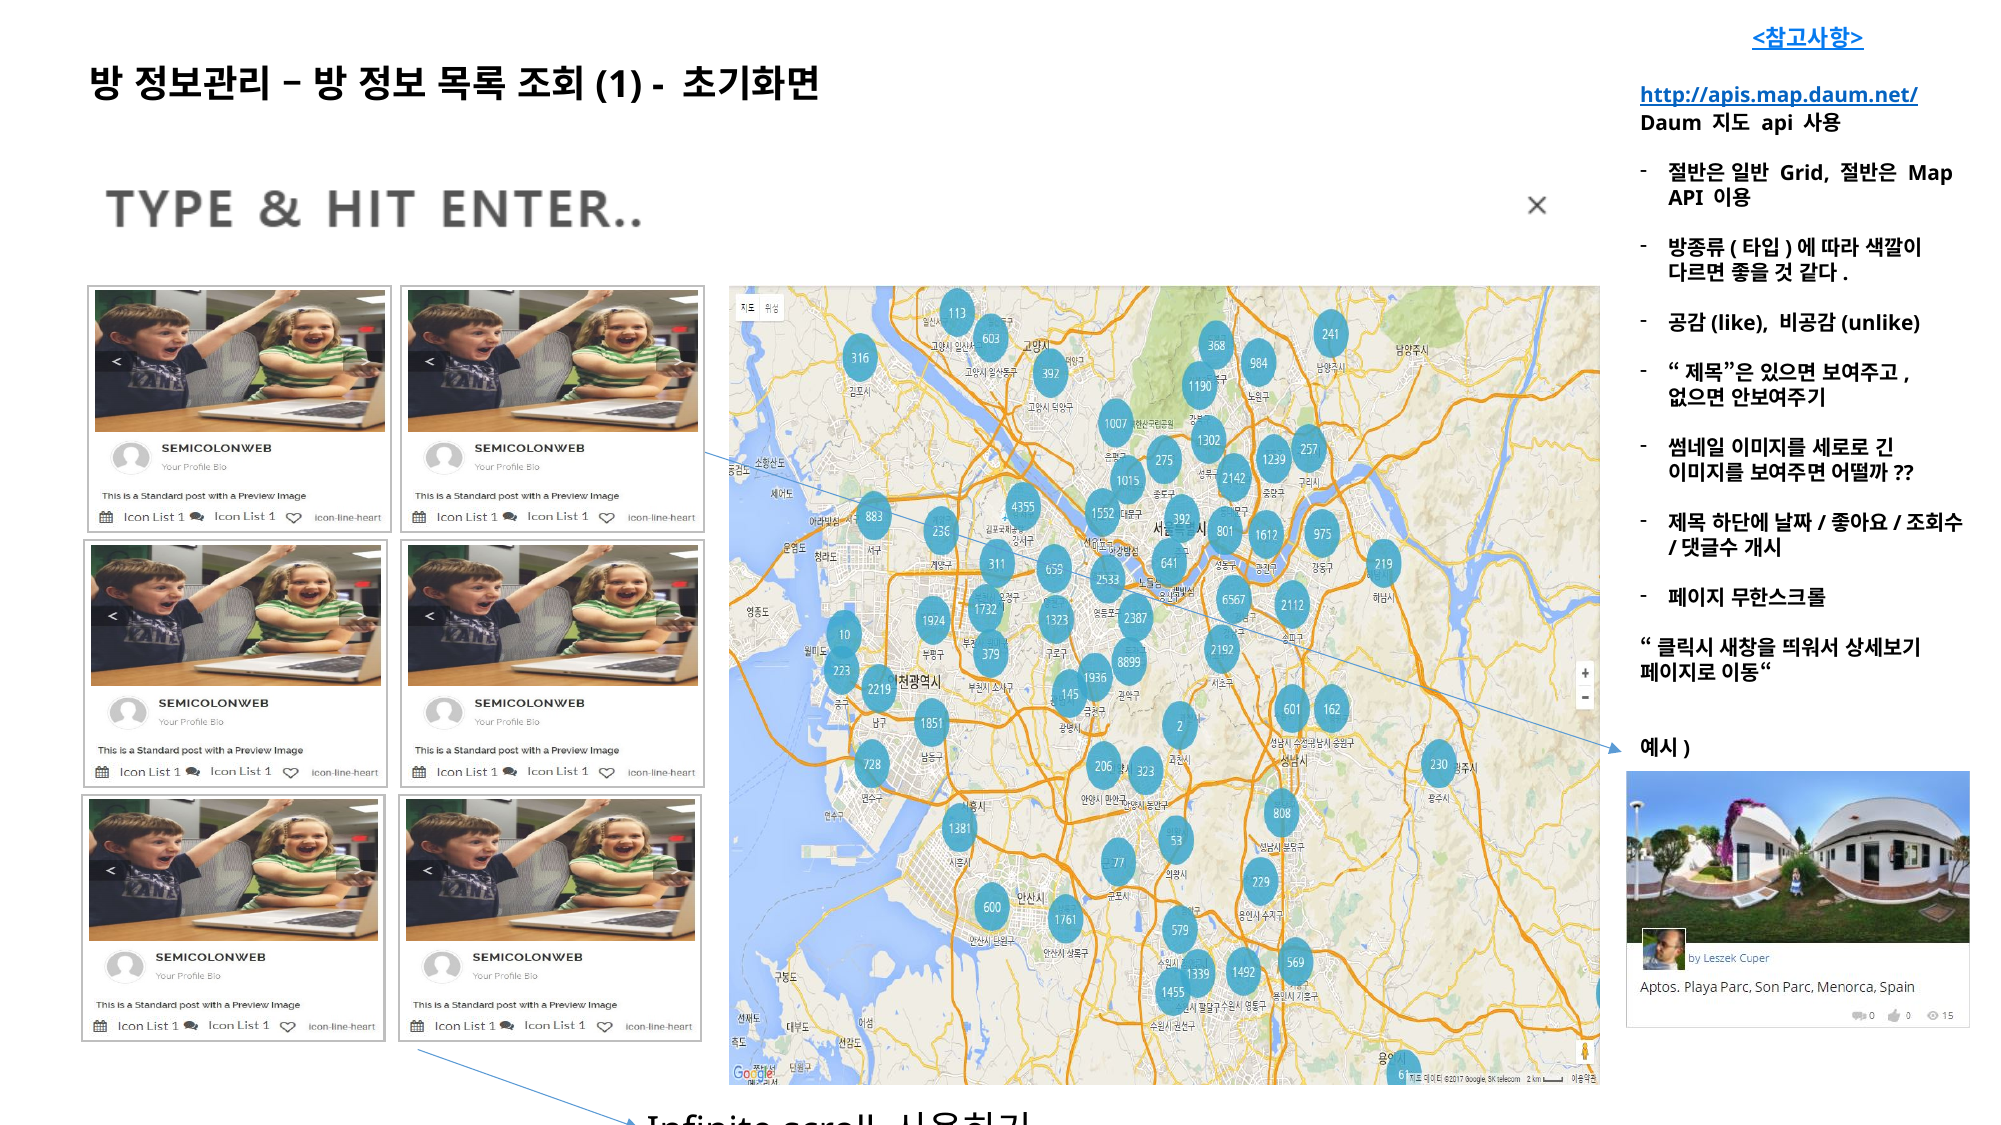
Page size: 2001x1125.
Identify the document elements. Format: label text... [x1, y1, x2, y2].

text_box 방 정보관리 – 방 정보 목록 조회(1) - 초기화면 [74, 52, 1156, 113]
picture [1626, 771, 1970, 1028]
text_box <참고사항> http://apis.map.daum.net/ Daum 지도 api 사용 절반은 일반 Grid, 절반은 Map API 이용 방종류(타입)에 따라 색깔이 다르면 좋을 것 같다. 공감(like), 비공감(unlike) “제목”은 있으면 보여주고, 없으면 안보여주기 썸네일 이미지를 세로로 긴 이미지를 보여주면 어떨까?? 제목 하단에 날짜/좋아요/조회수/댓글수 개시 페이지 무한스크롤 “클릭시 새창을 띄워서 상세보기 페이지로 이동“ 예시) [1625, 16, 1991, 767]
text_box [400, 285, 704, 533]
picture [729, 752, 1600, 1085]
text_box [81, 794, 385, 1042]
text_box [87, 285, 391, 533]
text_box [400, 540, 704, 787]
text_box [84, 540, 387, 787]
picture [729, 285, 1600, 451]
text_box Infinite scroll 사용하기 [639, 1098, 1315, 1125]
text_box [398, 794, 702, 1042]
picture [70, 151, 1617, 270]
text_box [417, 1049, 639, 1125]
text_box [702, 451, 1622, 752]
